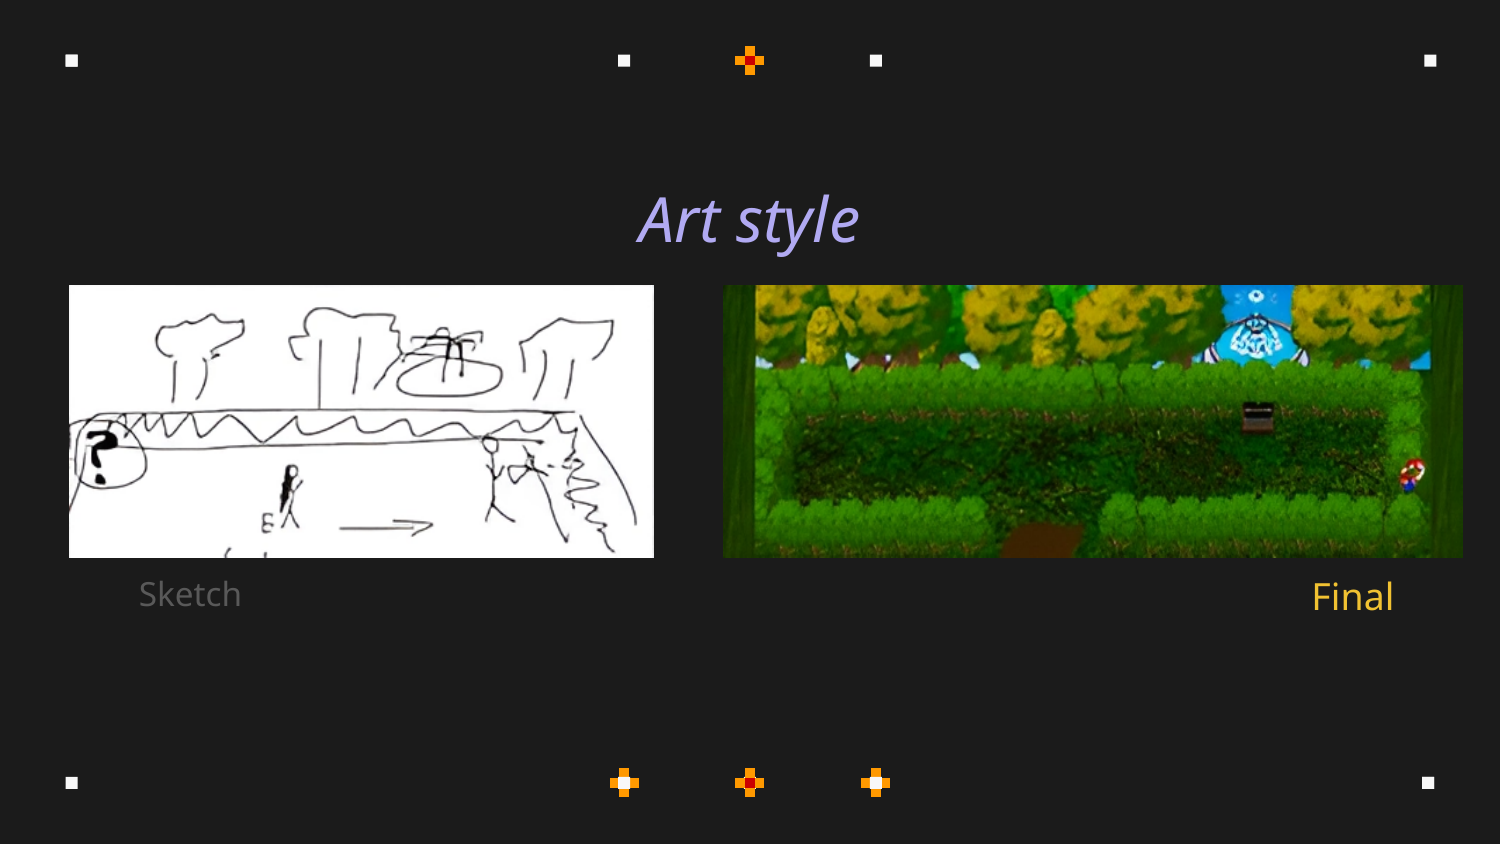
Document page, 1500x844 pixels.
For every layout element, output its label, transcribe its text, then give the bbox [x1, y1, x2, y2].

picture [723, 285, 1463, 559]
title Art style [334, 80, 1166, 271]
subtitle Sketch [69, 566, 312, 629]
picture [69, 285, 654, 559]
text_box Final [1243, 565, 1463, 653]
